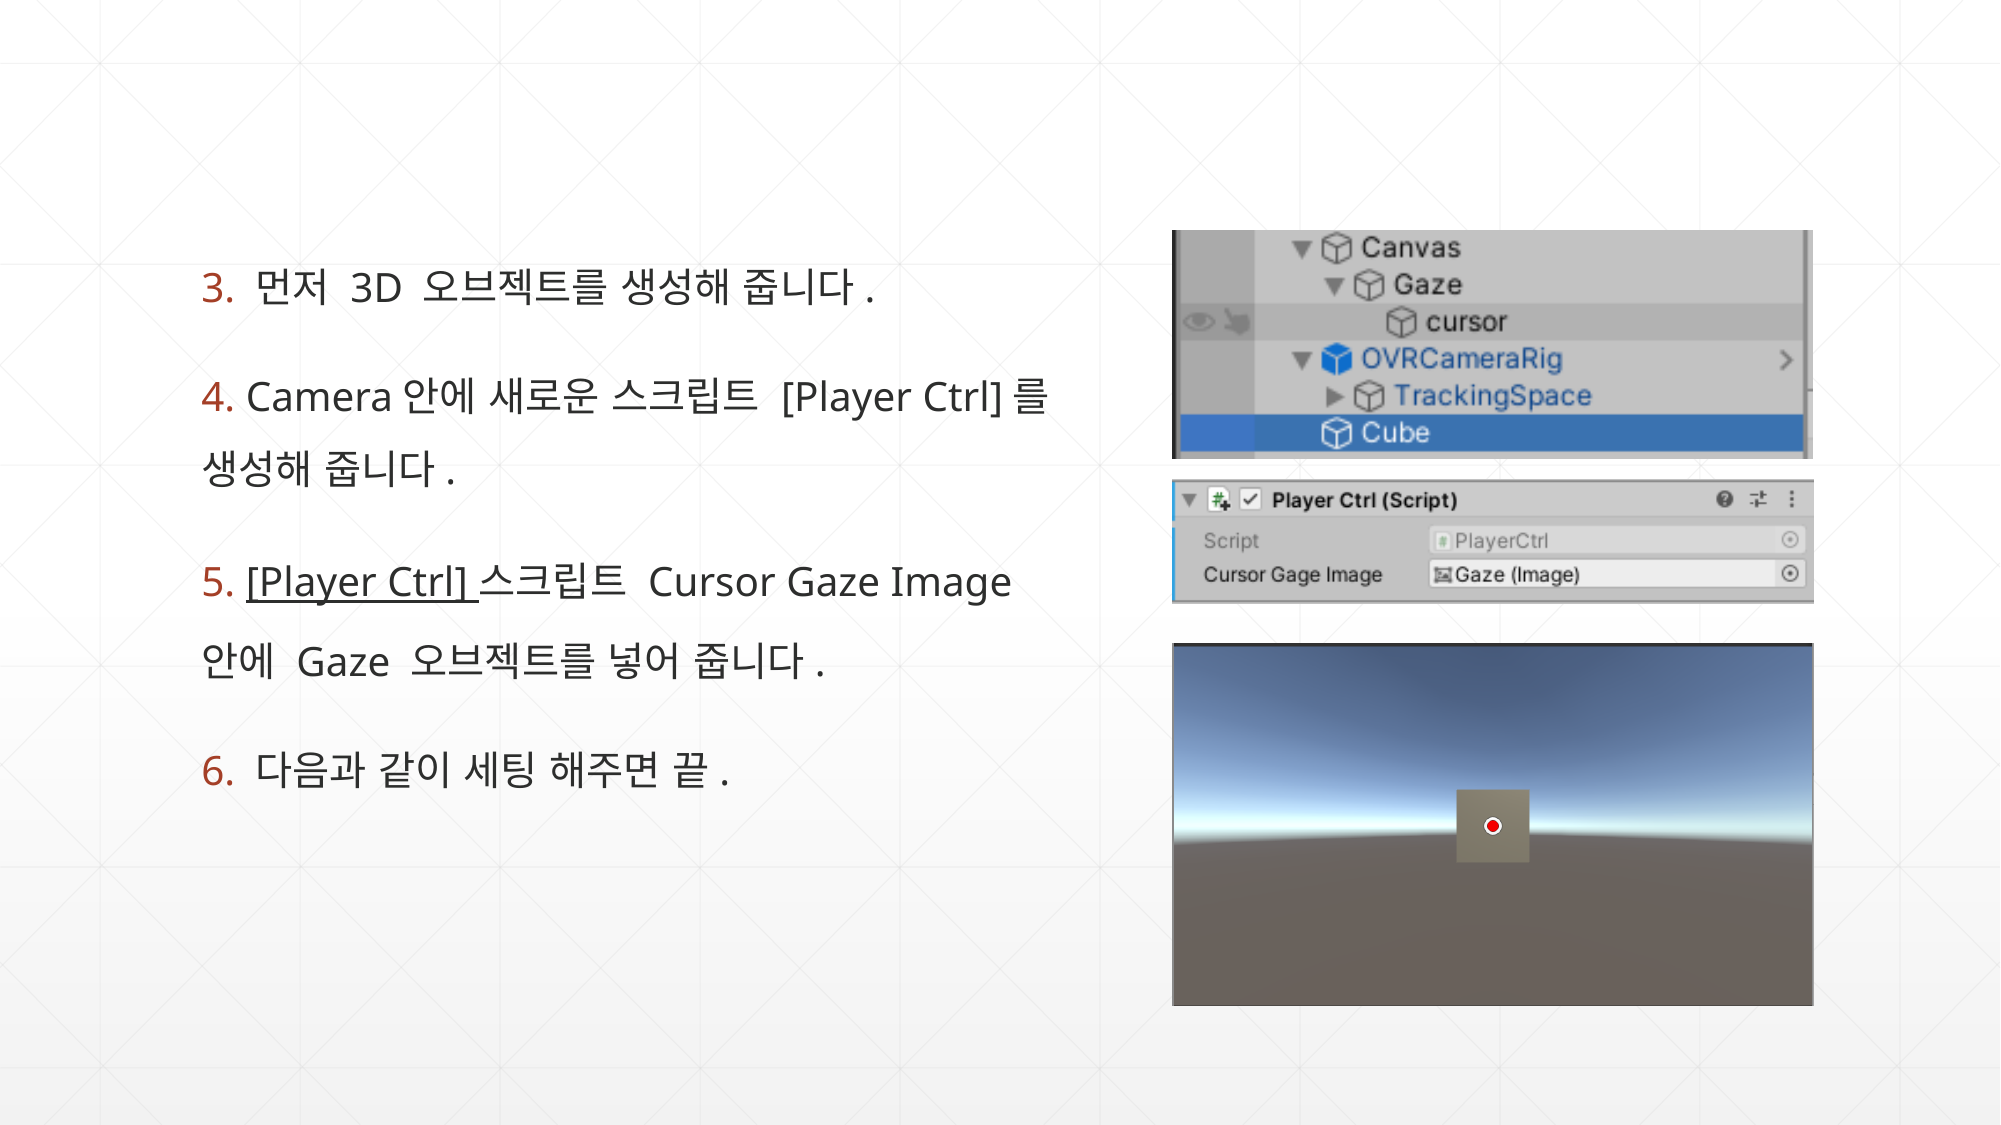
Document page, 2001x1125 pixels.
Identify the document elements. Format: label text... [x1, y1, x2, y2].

text_box 3. 먼저 3D 오브젝트를 생성해 줍니다. 4. Camera안에 새로운 스크립트 [Player Ctrl]를 생성해 줍니다. 5. [Player Ctrl] 스크립트 Cursor Gaze Image 안에 Gaze 오브젝트를 넣어 줍니다. 6. 다음과 같이 세팅 해주면 끝. [186, 230, 1069, 805]
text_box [1172, 230, 1814, 1006]
